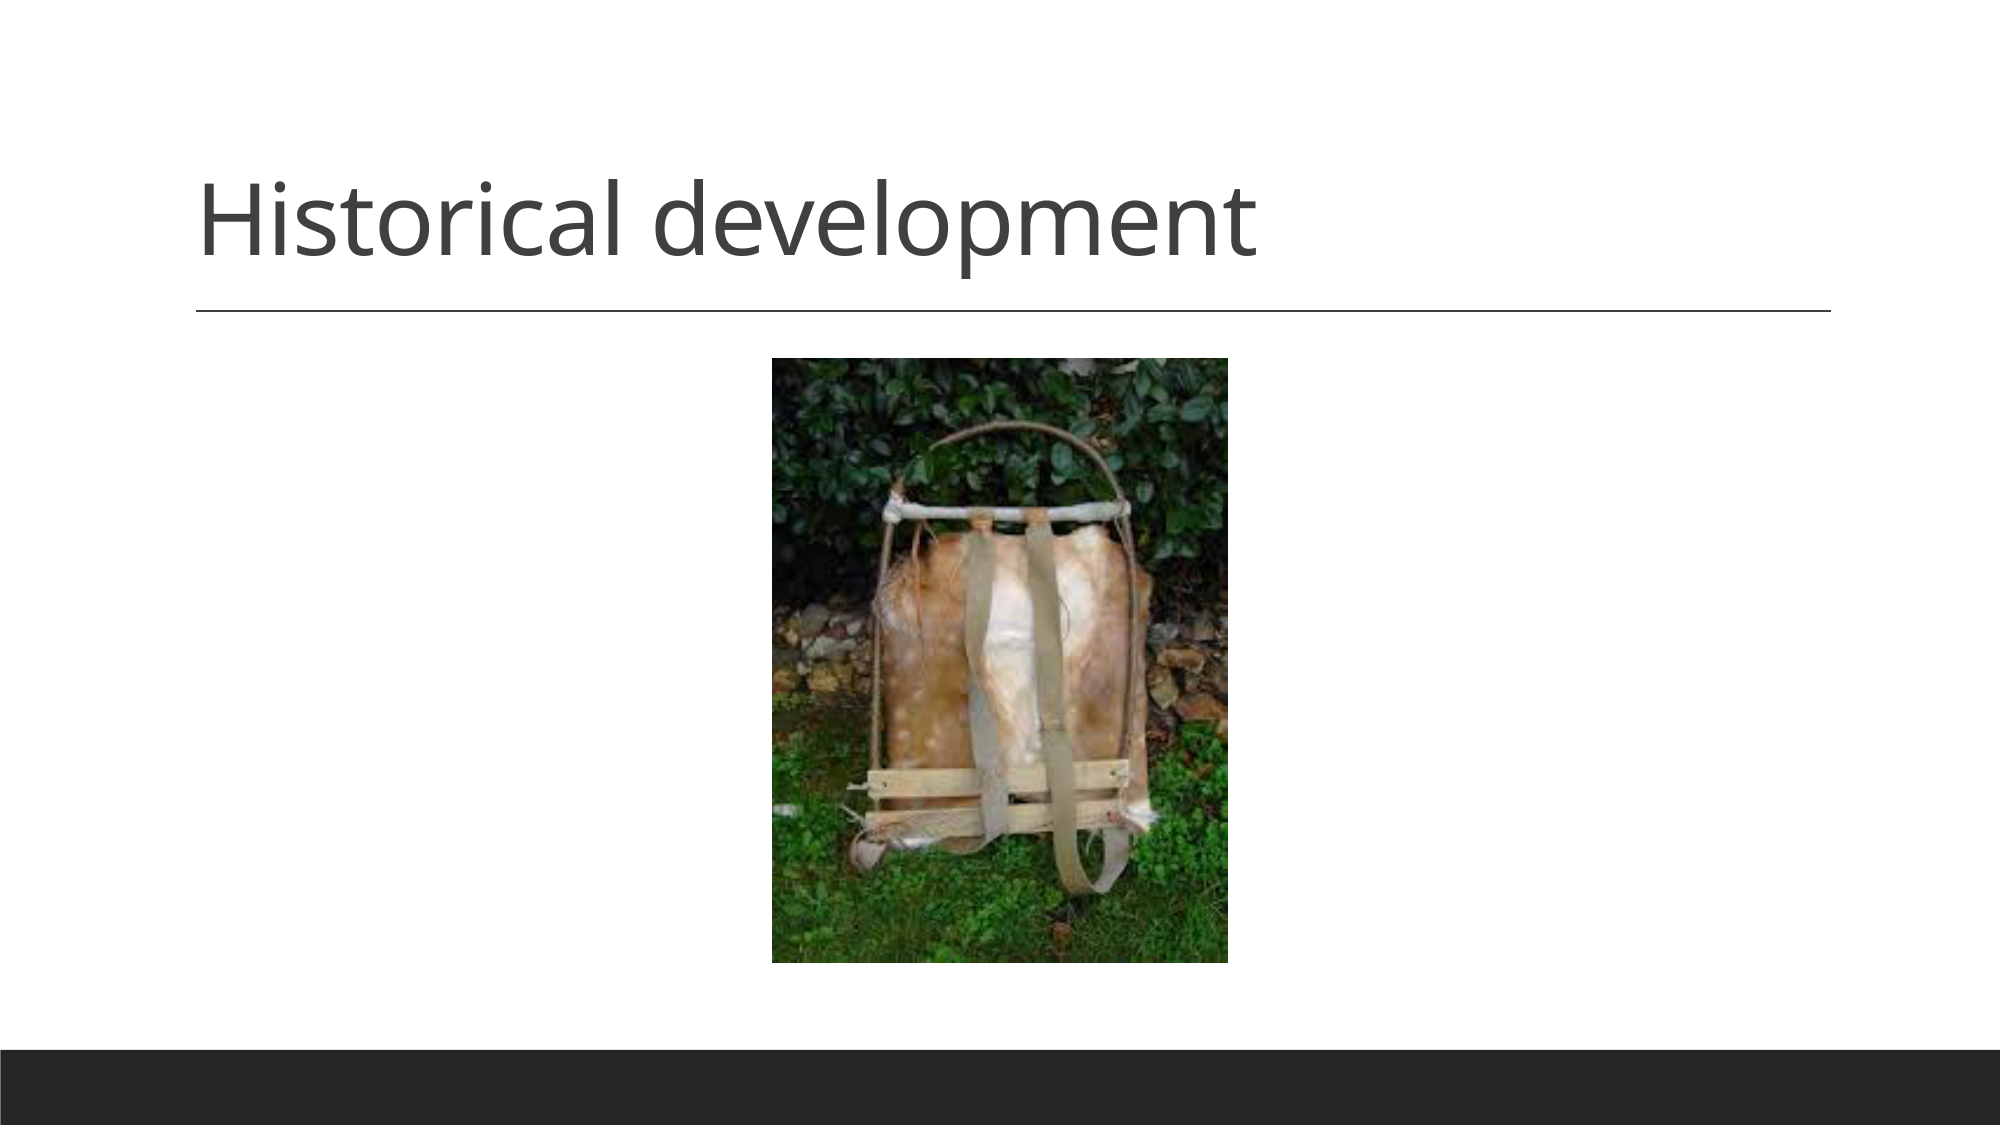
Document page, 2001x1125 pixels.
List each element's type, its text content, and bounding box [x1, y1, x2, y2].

title Historical development [180, 47, 1830, 285]
picture [772, 358, 1228, 964]
